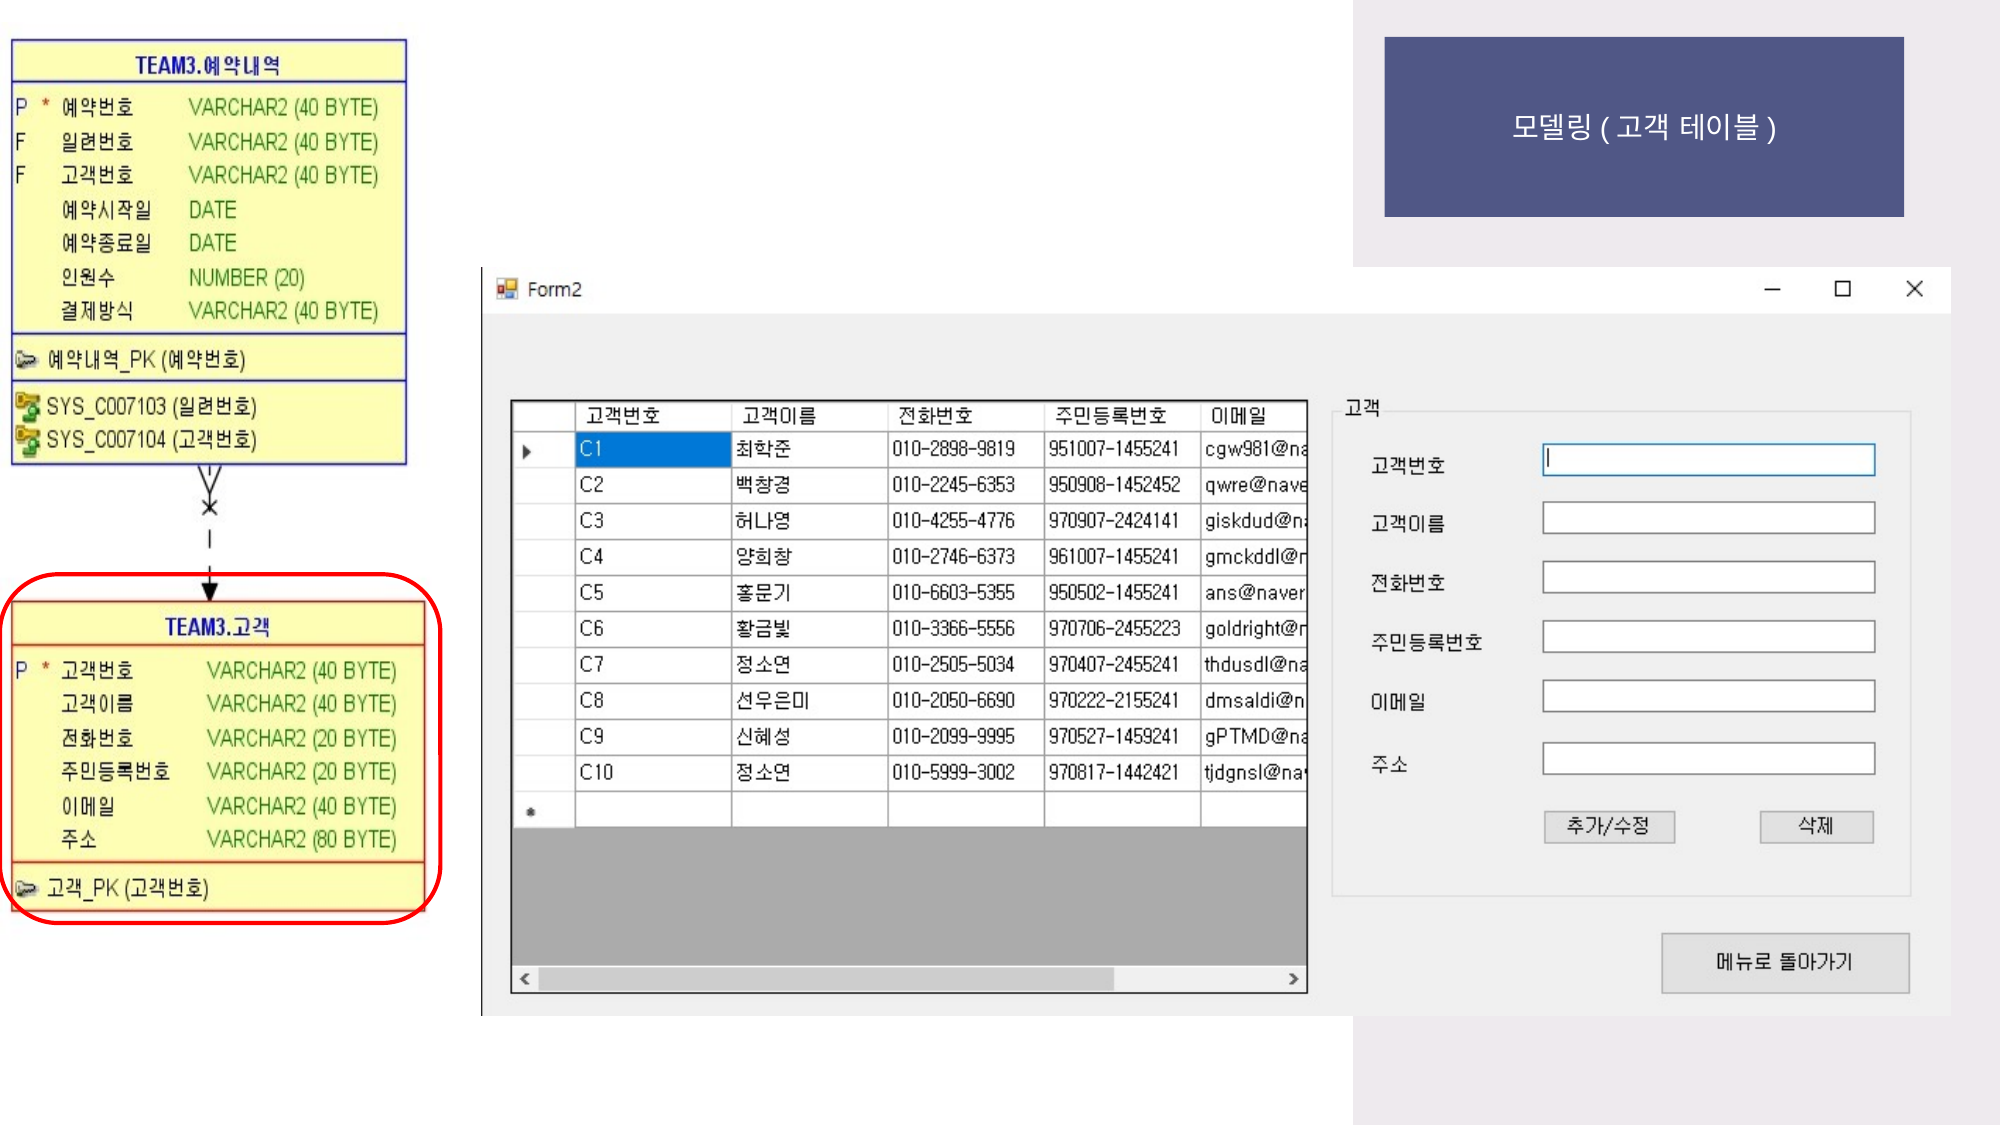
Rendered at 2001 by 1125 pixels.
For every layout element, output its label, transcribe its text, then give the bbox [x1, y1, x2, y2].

text_box 모델링(고객 테이블) [1383, 35, 1906, 219]
text_box [1351, 0, 2000, 1125]
picture [0, 22, 441, 1125]
picture [481, 266, 1951, 1016]
